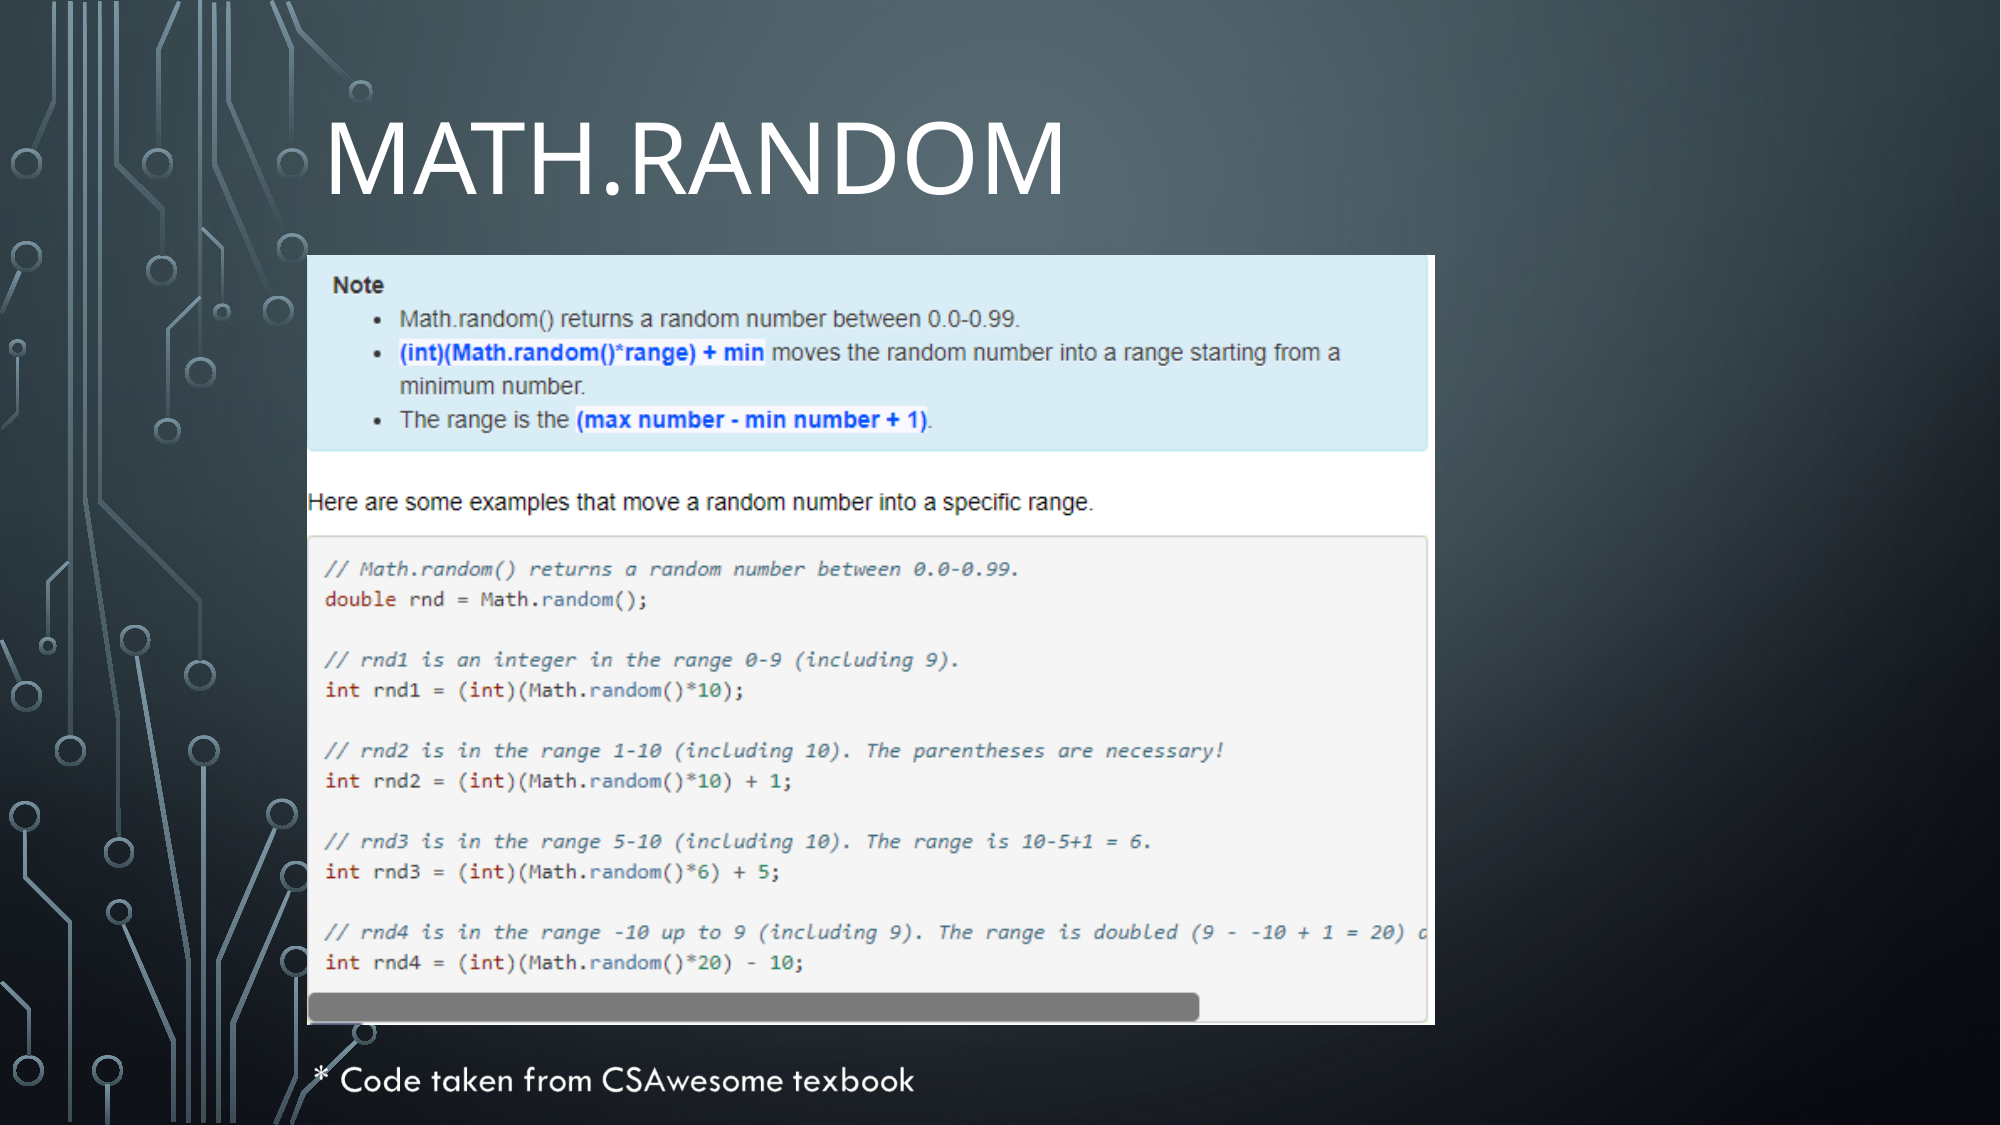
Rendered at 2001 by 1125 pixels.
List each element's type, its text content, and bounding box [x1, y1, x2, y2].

picture [289, 1043, 1030, 1125]
picture [307, 255, 1435, 1025]
title Math.random [307, 85, 1750, 224]
